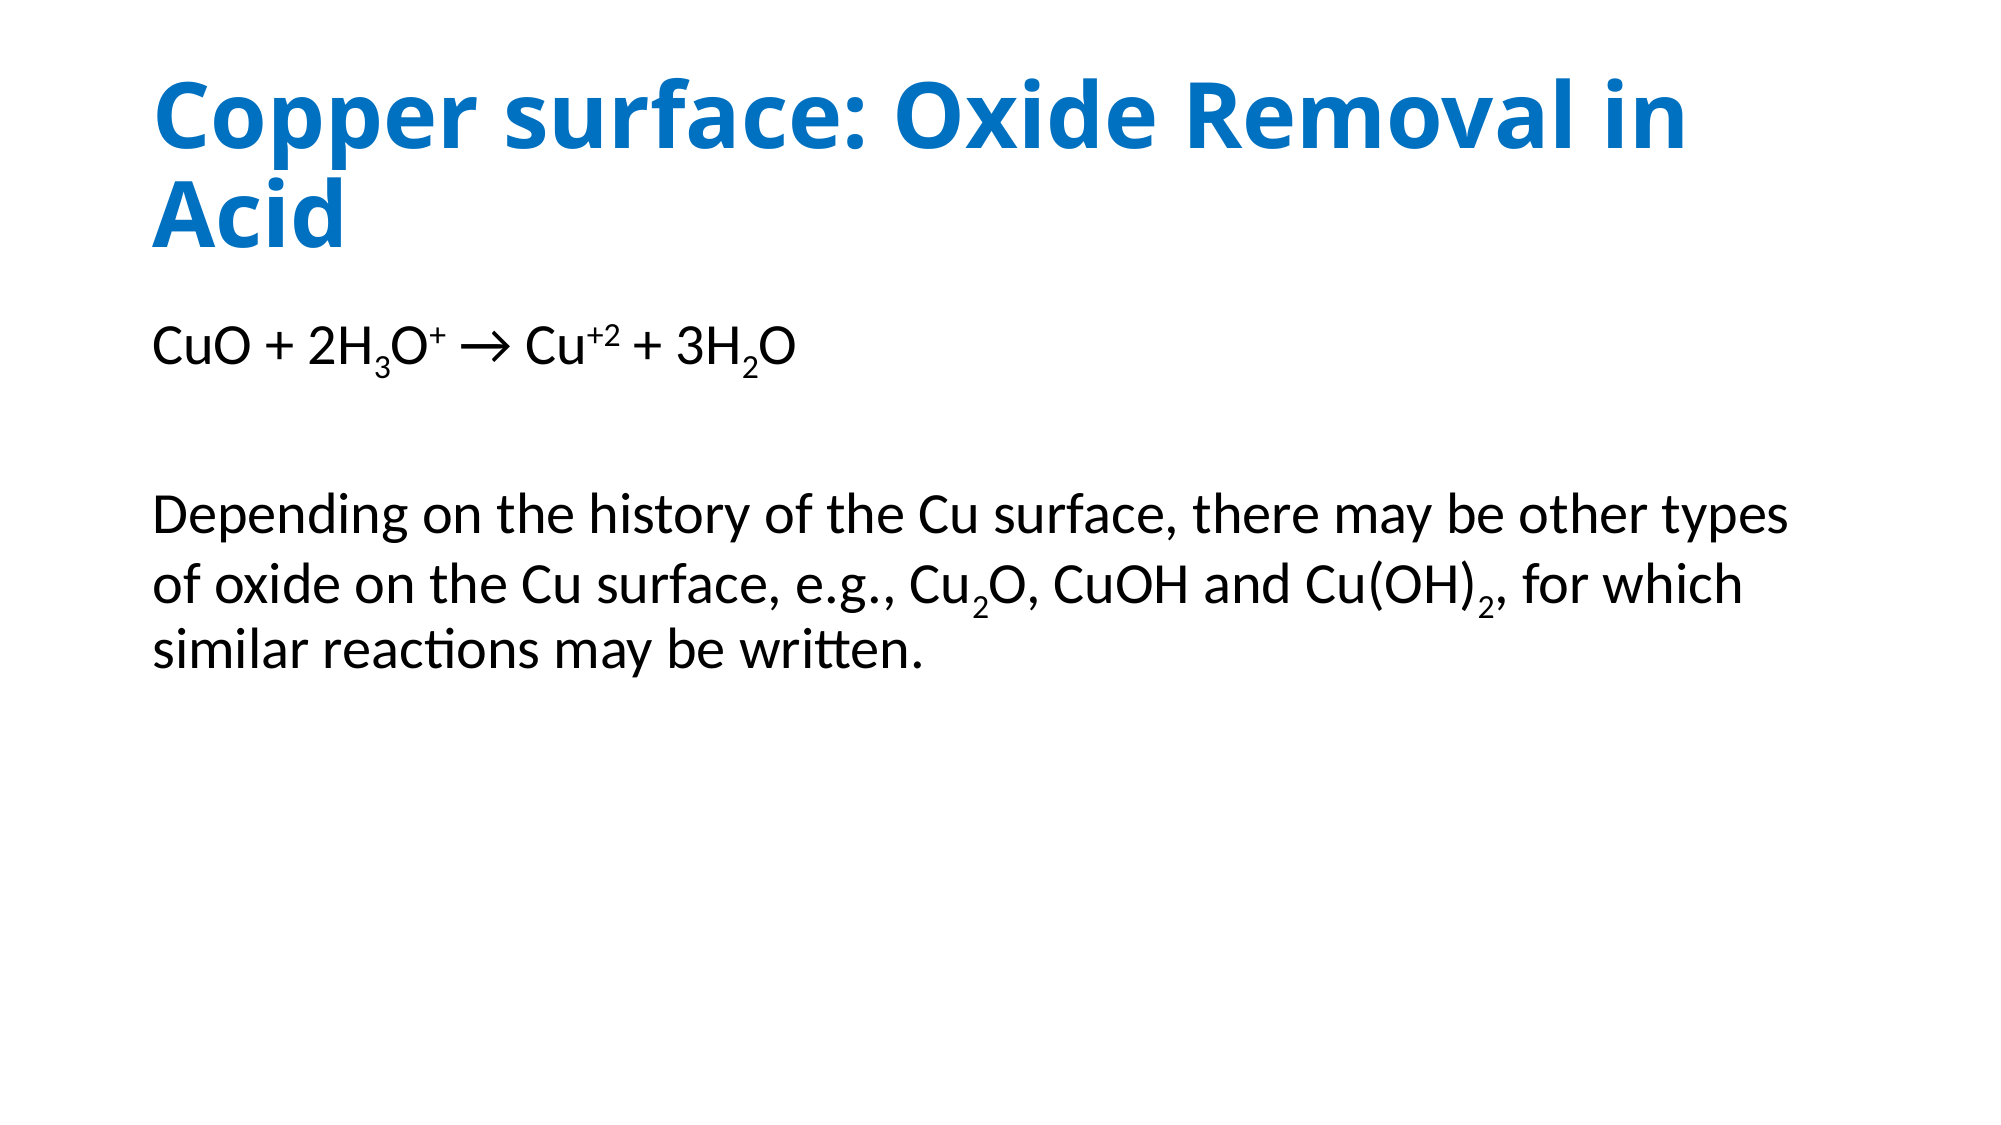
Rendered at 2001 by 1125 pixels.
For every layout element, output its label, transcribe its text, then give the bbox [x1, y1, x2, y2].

title Copper surface: Oxide Removal in Acid [137, 59, 1863, 278]
list CuO + 2H3O+ → Cu+2 + 3H2O Depending on the history of the Cu surface, there may be other types of oxide on the Cu surface, e.g., Cu2O, CuOH and Cu(OH)2, for which similar reactions may be written. [137, 299, 1863, 1014]
